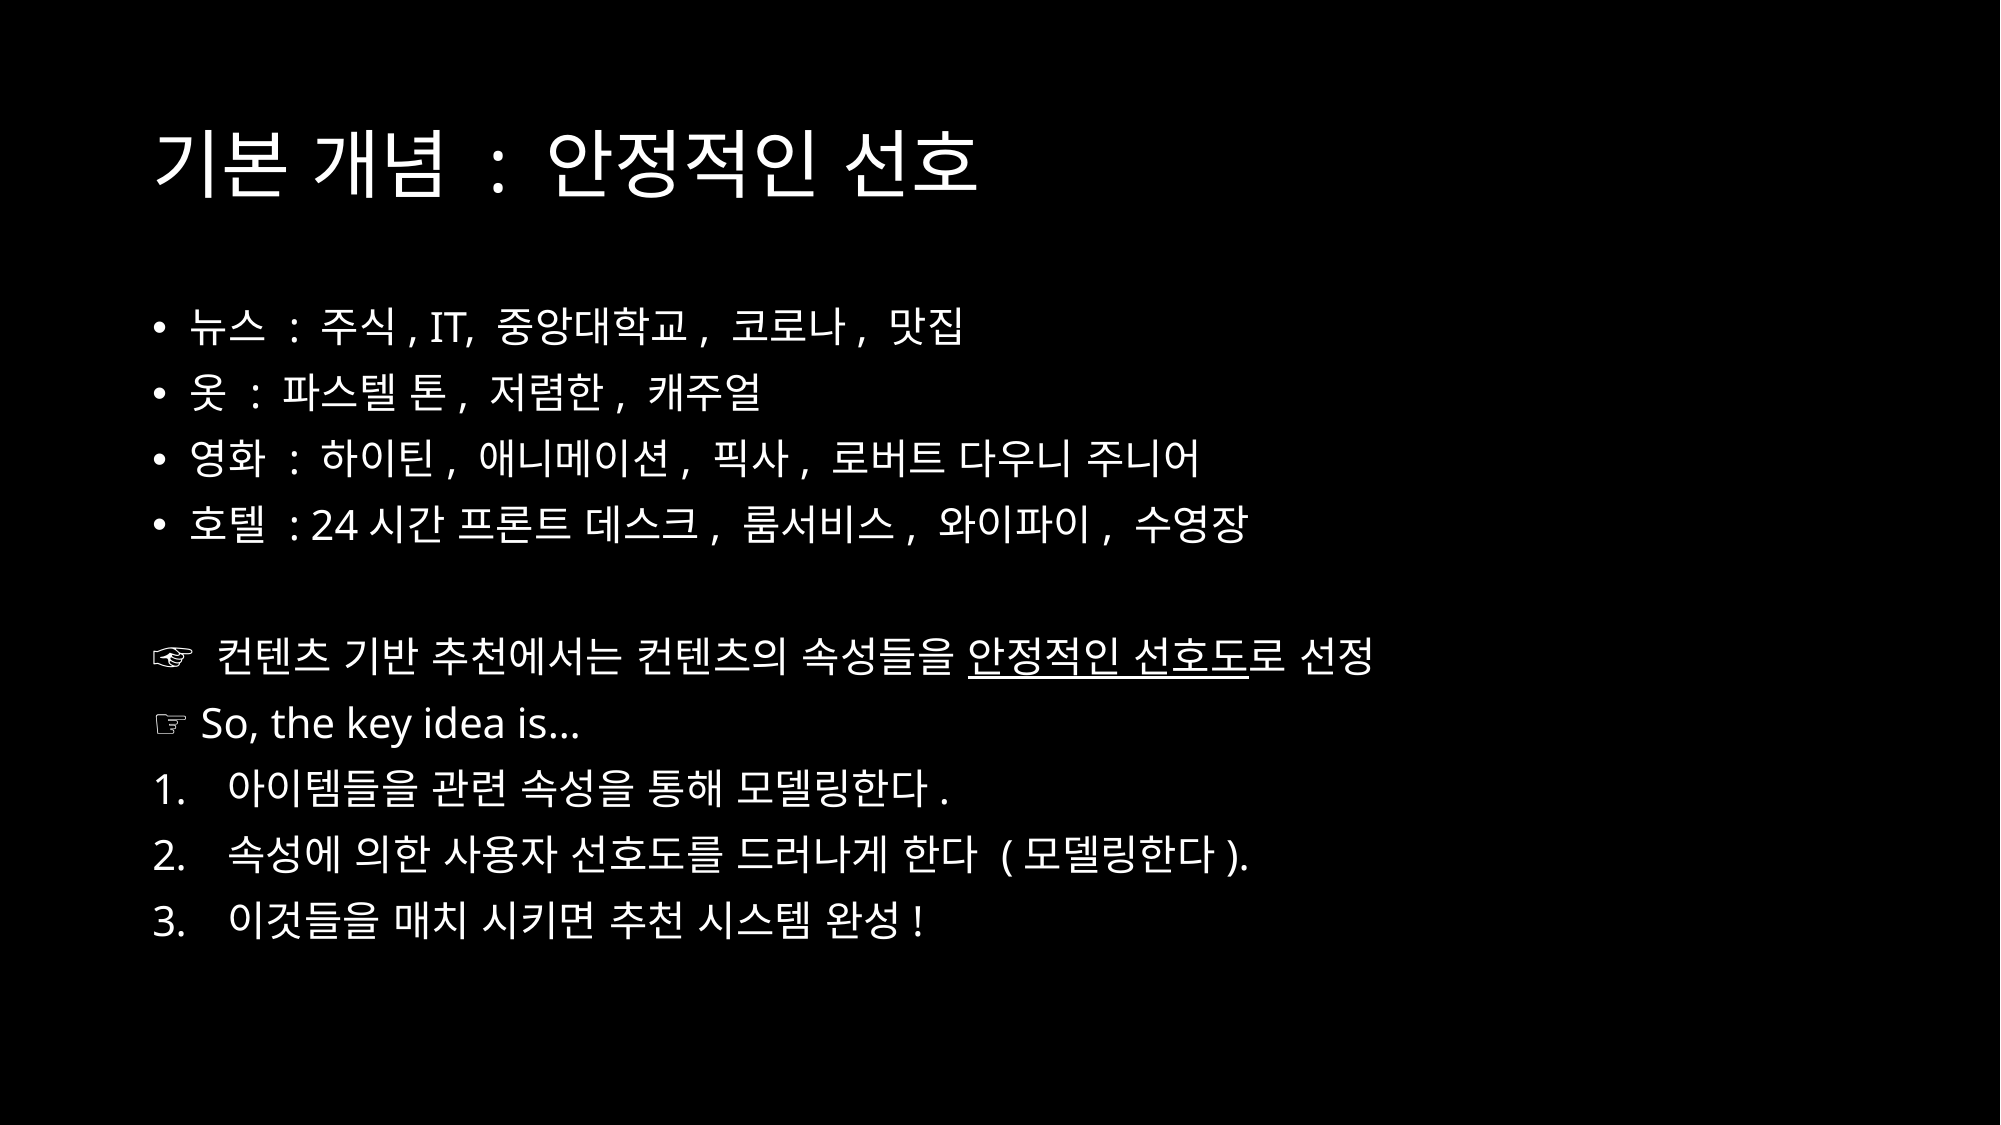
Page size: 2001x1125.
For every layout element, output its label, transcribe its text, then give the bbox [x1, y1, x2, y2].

title 기본 개념 : 안정적인 선호 [137, 59, 1863, 278]
list 뉴스 : 주식, IT, 중앙대학교, 코로나, 맛집 옷 : 파스텔 톤, 저렴한, 캐주얼 영화 : 하이틴, 애니메이션, 픽사, 로버트 다우니 주니어 호텔 : 24시간 프론트 데스크, 룸서비스, 와이파이, 수영장 ☞ 컨텐츠 기반 추천에서는 컨텐츠의 속성들을 안정적인 선호도로 선정 ☞ So, the key idea is… 아이템들을 관련 속성을 통해 모델링한다. 속성에 의한 사용자 선호도를 드러나게 한다 (모델링한다). 이것들을 매치 시키면 추천 시스템 완성! [137, 299, 1863, 1014]
